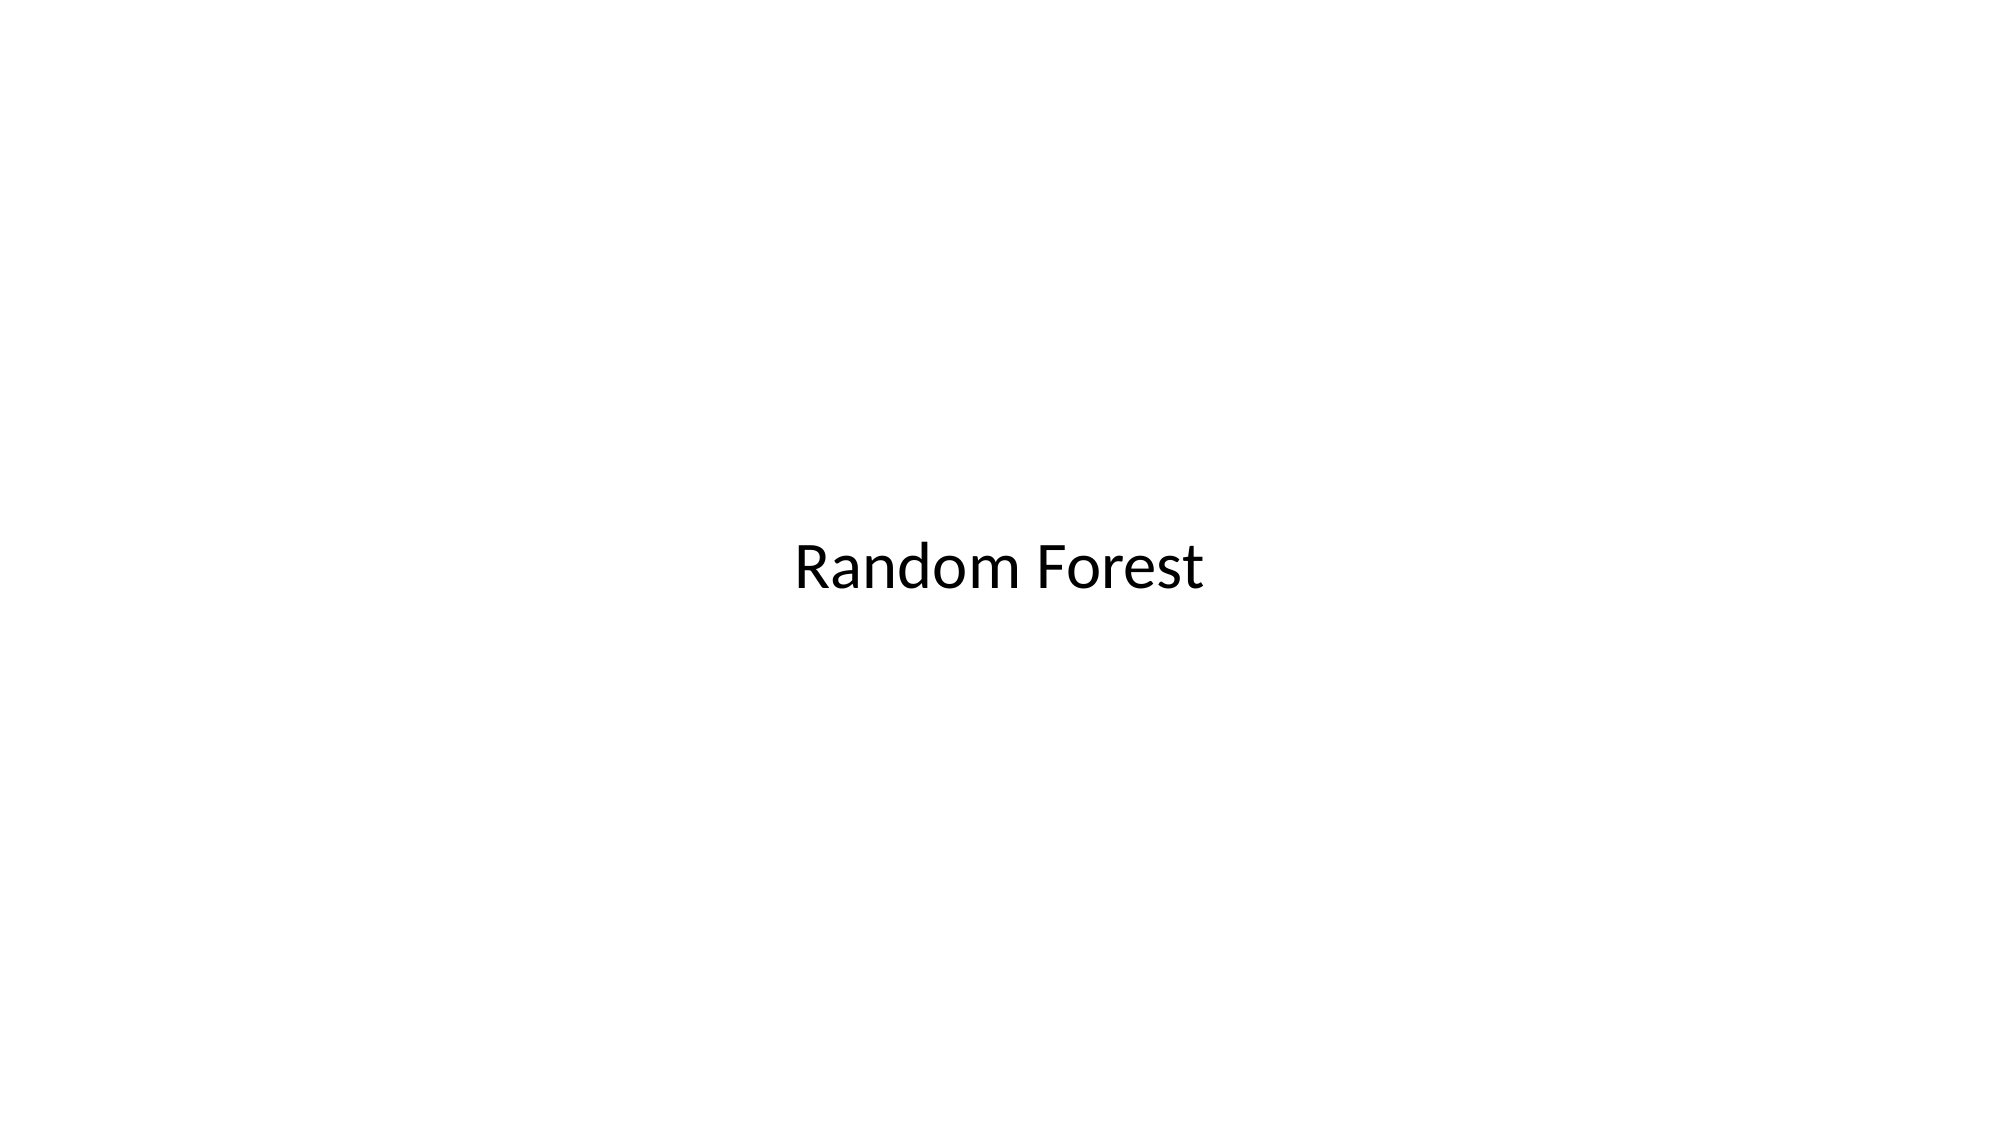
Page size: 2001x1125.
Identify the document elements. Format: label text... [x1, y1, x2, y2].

text_box Random Forest [780, 514, 1220, 610]
